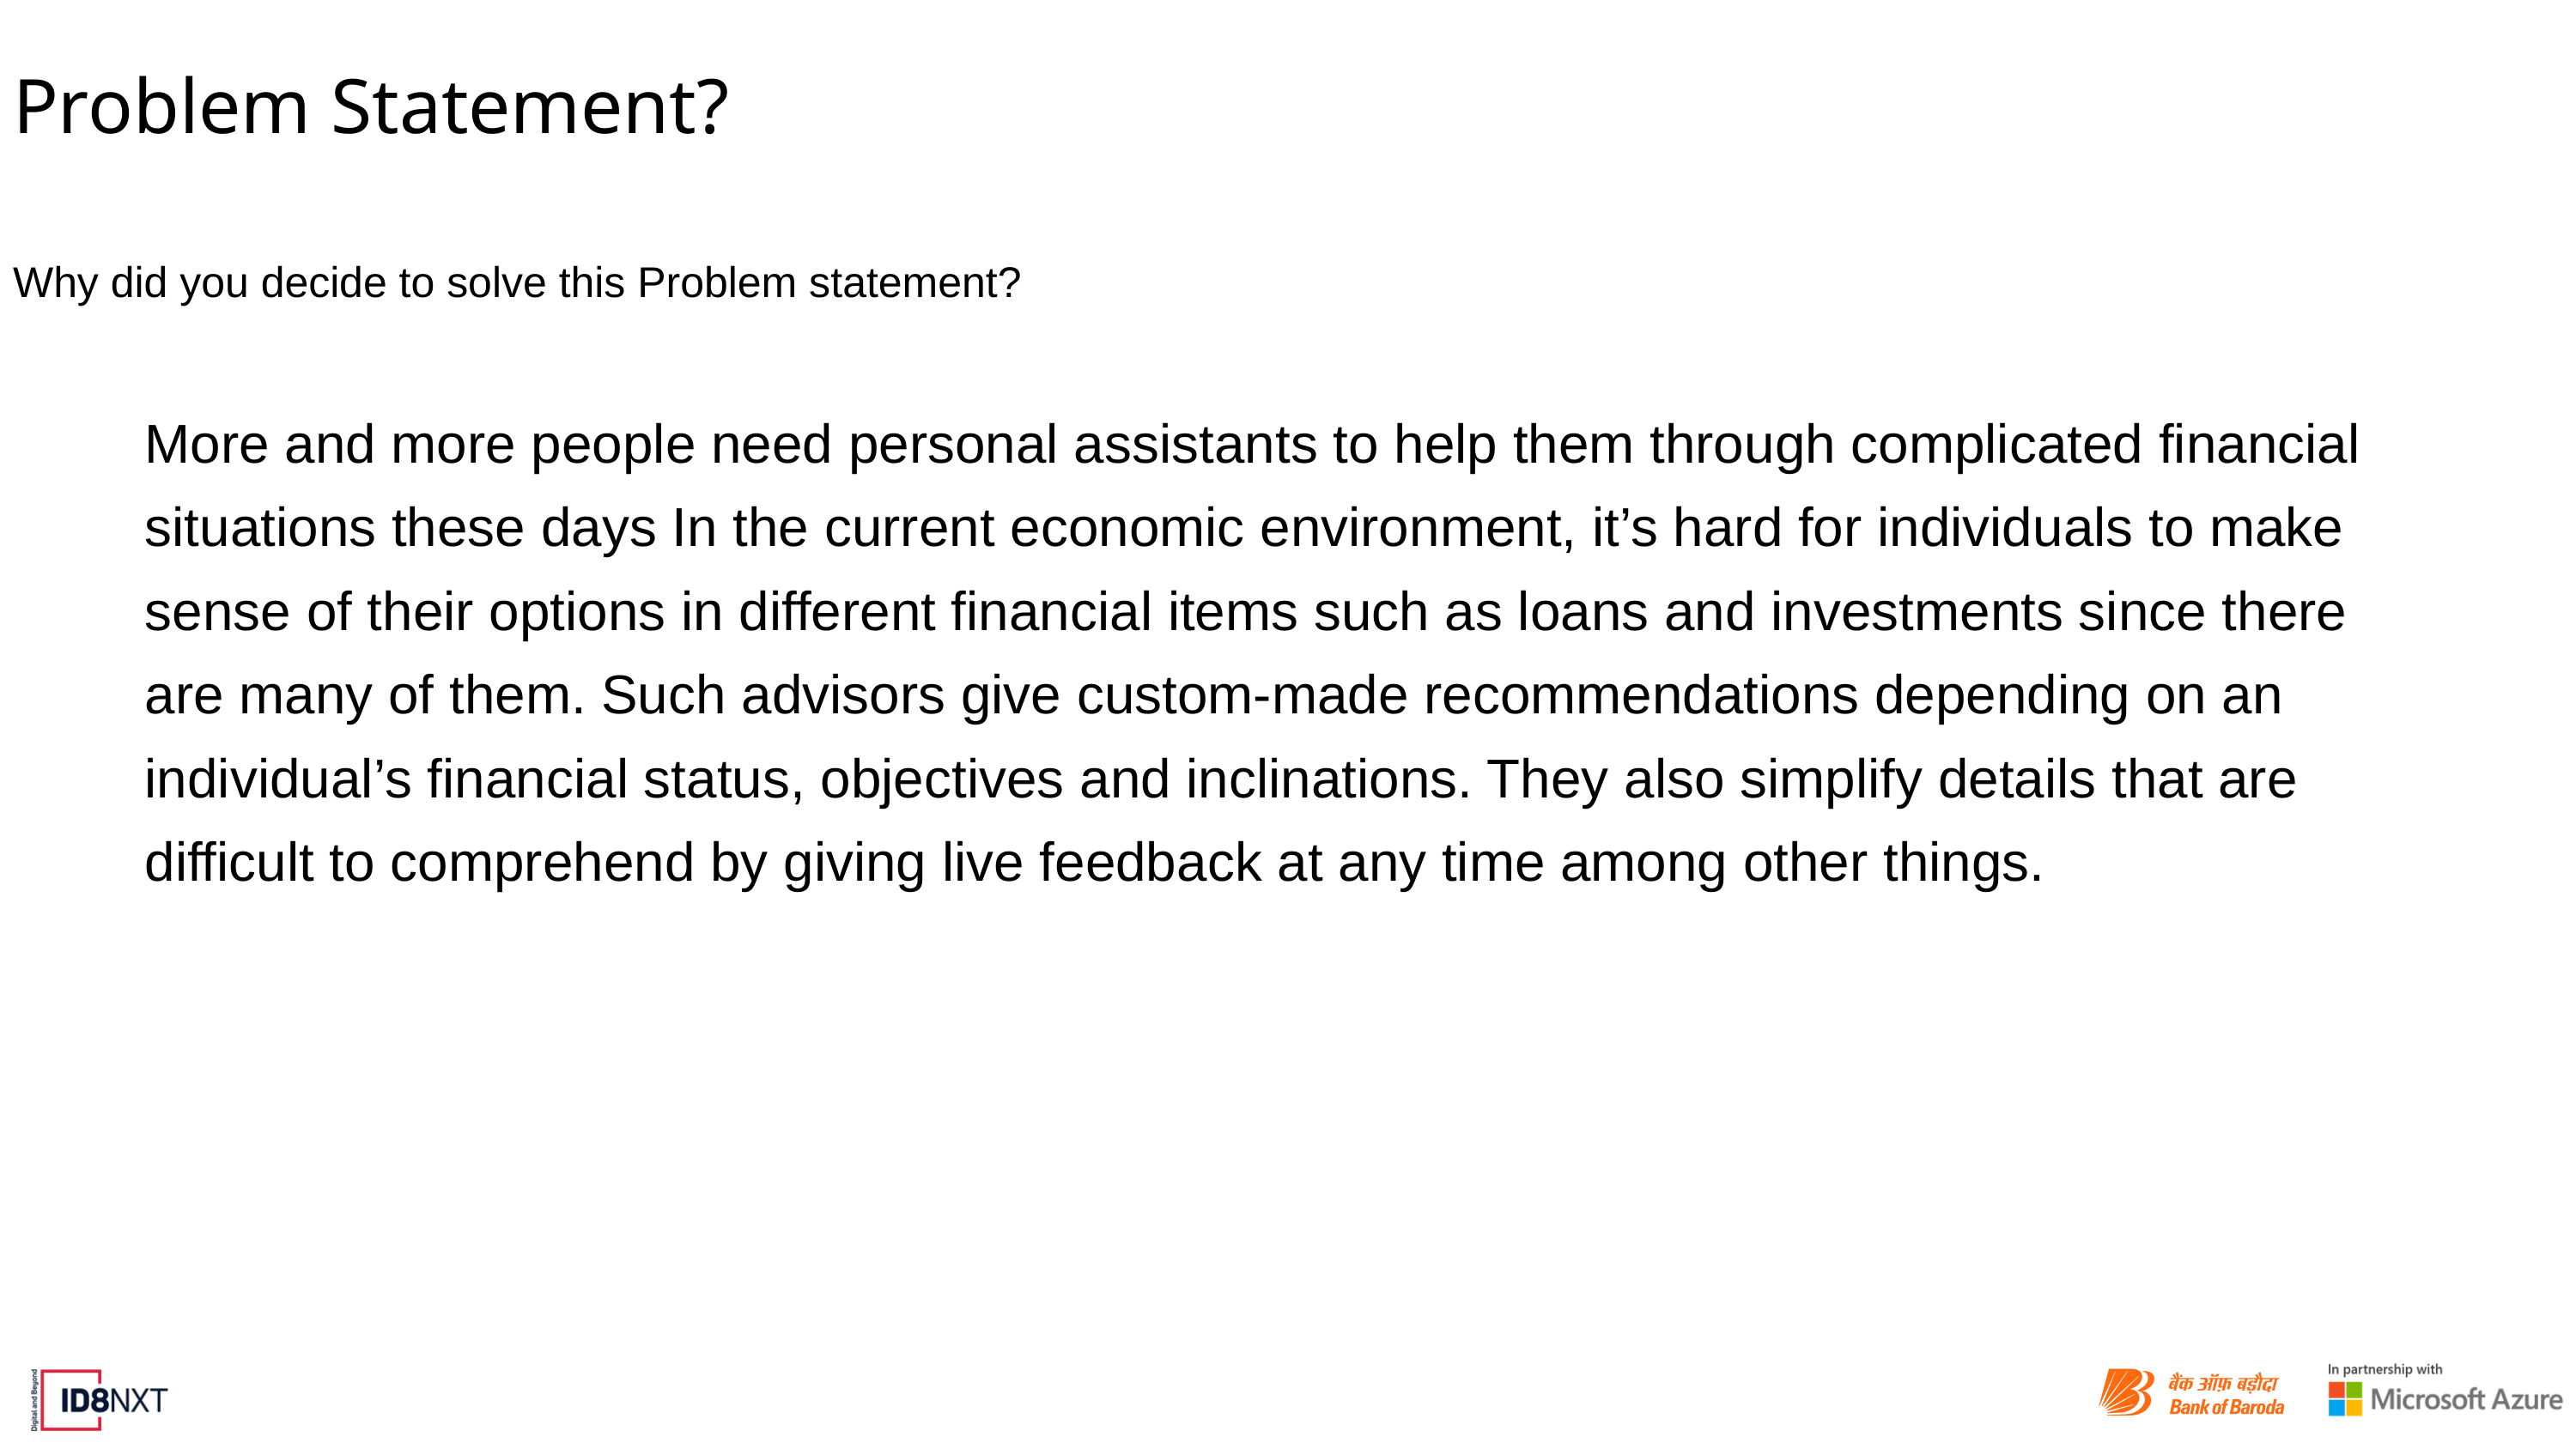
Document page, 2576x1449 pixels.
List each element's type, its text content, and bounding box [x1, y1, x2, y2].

text_box Why did you decide to solve this Problem statement? [12, 254, 1728, 306]
text_box More and more people need personal assistants to help them through complicated financial situations these days In the current economic environment, it’s hard for individuals to make sense of their options in different financial items such as loans and investments since there are many of them. Such advisors give custom-made recommendations depending on an individual’s financial status, objectives and inclinations. They also simplify details that are difficult to comprehend by giving live feedback at any time among other things. [144, 390, 2370, 893]
text_box [2326, 1361, 2565, 1419]
text_box [2098, 1341, 2287, 1448]
text_box Problem Statement? [13, 58, 1842, 149]
text_box [21, 1355, 178, 1446]
